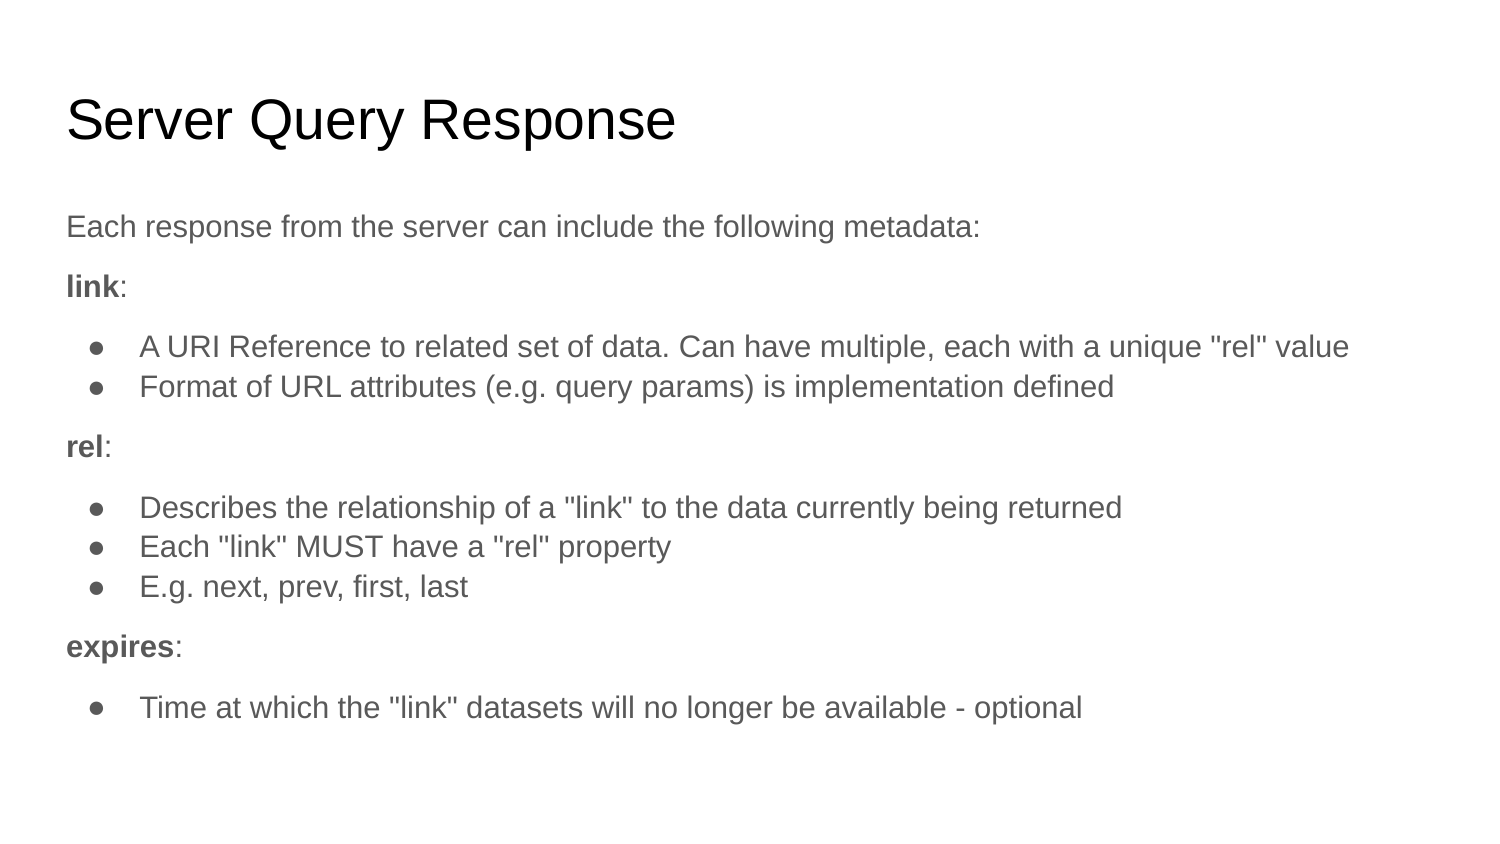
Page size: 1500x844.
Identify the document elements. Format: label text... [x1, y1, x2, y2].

list Each response from the server can include the following metadata: link: A URI Reference to related set of data. Can have multiple, each with a unique "rel" value Format of URL attributes (e.g. query params) is implementation defined rel: Describes the relationship of a "link" to the data currently being returned Each "link" MUST have a "rel" property E.g. next, prev, first, last expires: Time at which the "link" datasets will no longer be available - optional [51, 189, 1449, 750]
title Server Query Response [51, 72, 1449, 167]
